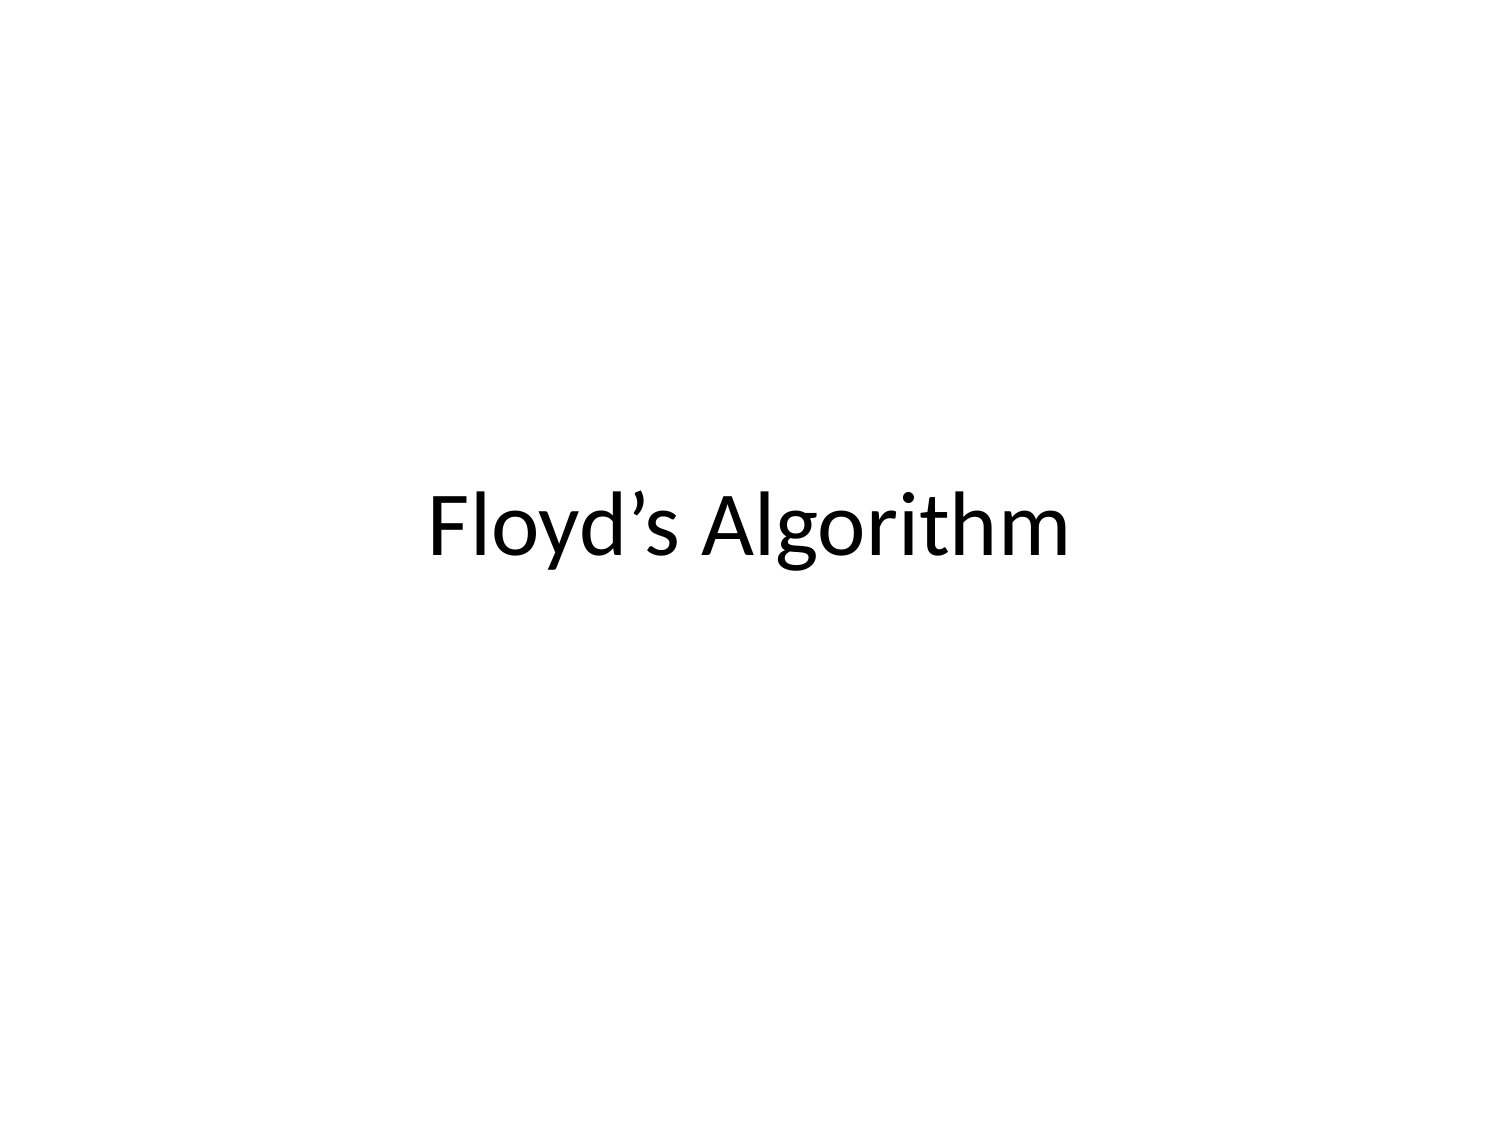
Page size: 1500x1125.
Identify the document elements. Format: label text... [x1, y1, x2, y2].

title Floyd’s Algorithm [75, 425, 1425, 613]
